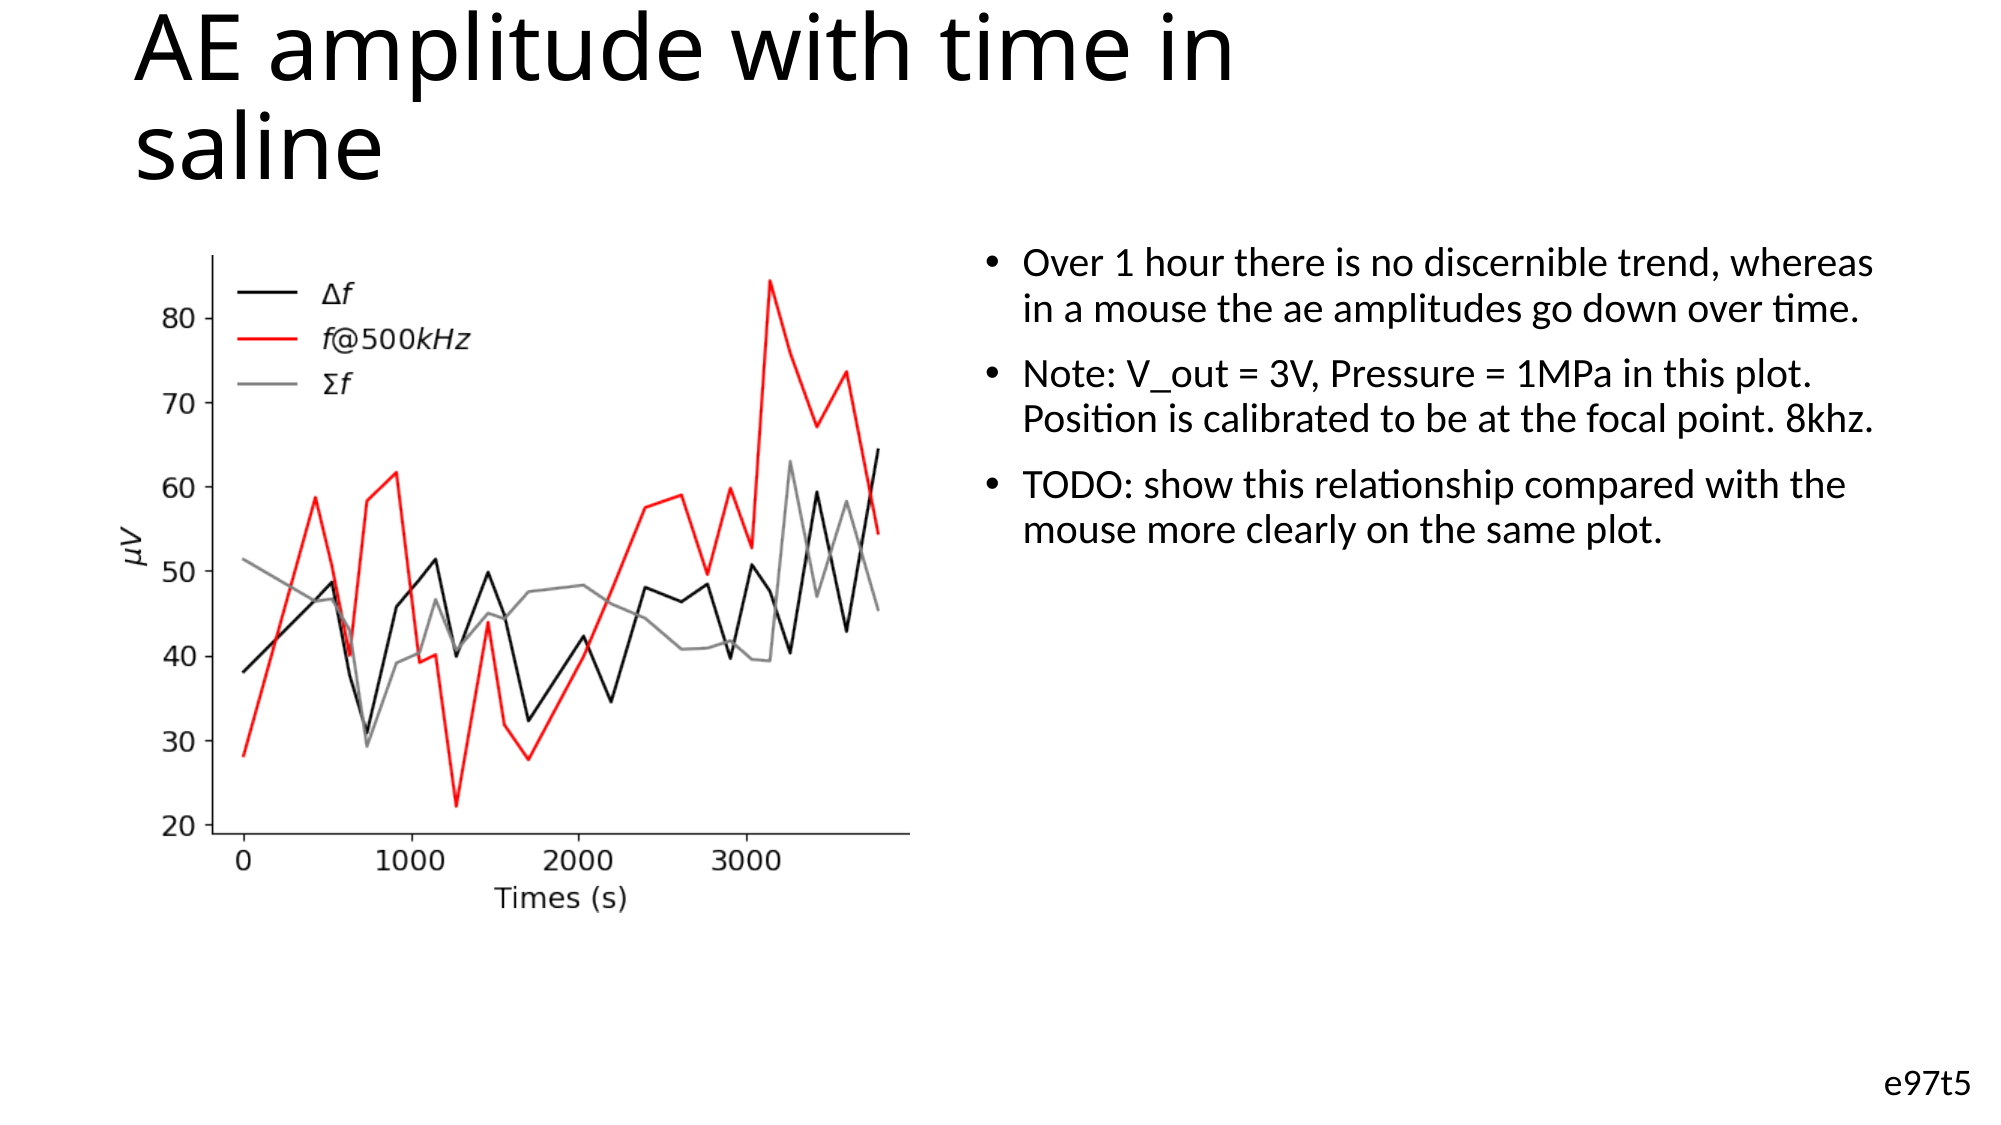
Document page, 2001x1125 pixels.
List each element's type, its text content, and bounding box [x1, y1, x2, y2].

title AE amplitude with time in saline [119, 16, 1371, 184]
text_box e97t5 [1869, 1050, 2000, 1110]
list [119, 255, 910, 913]
text_box Over 1 hour there is no discernible trend, whereas in a mouse the ae amplitudes go down over time. Note: V_out = 3V, Pressure = 1MPa in this plot. Position is calibrated to be at the focal point. 8khz. TODO: show this relationship compared with the mouse more clearly on the same plot. [970, 233, 1916, 575]
